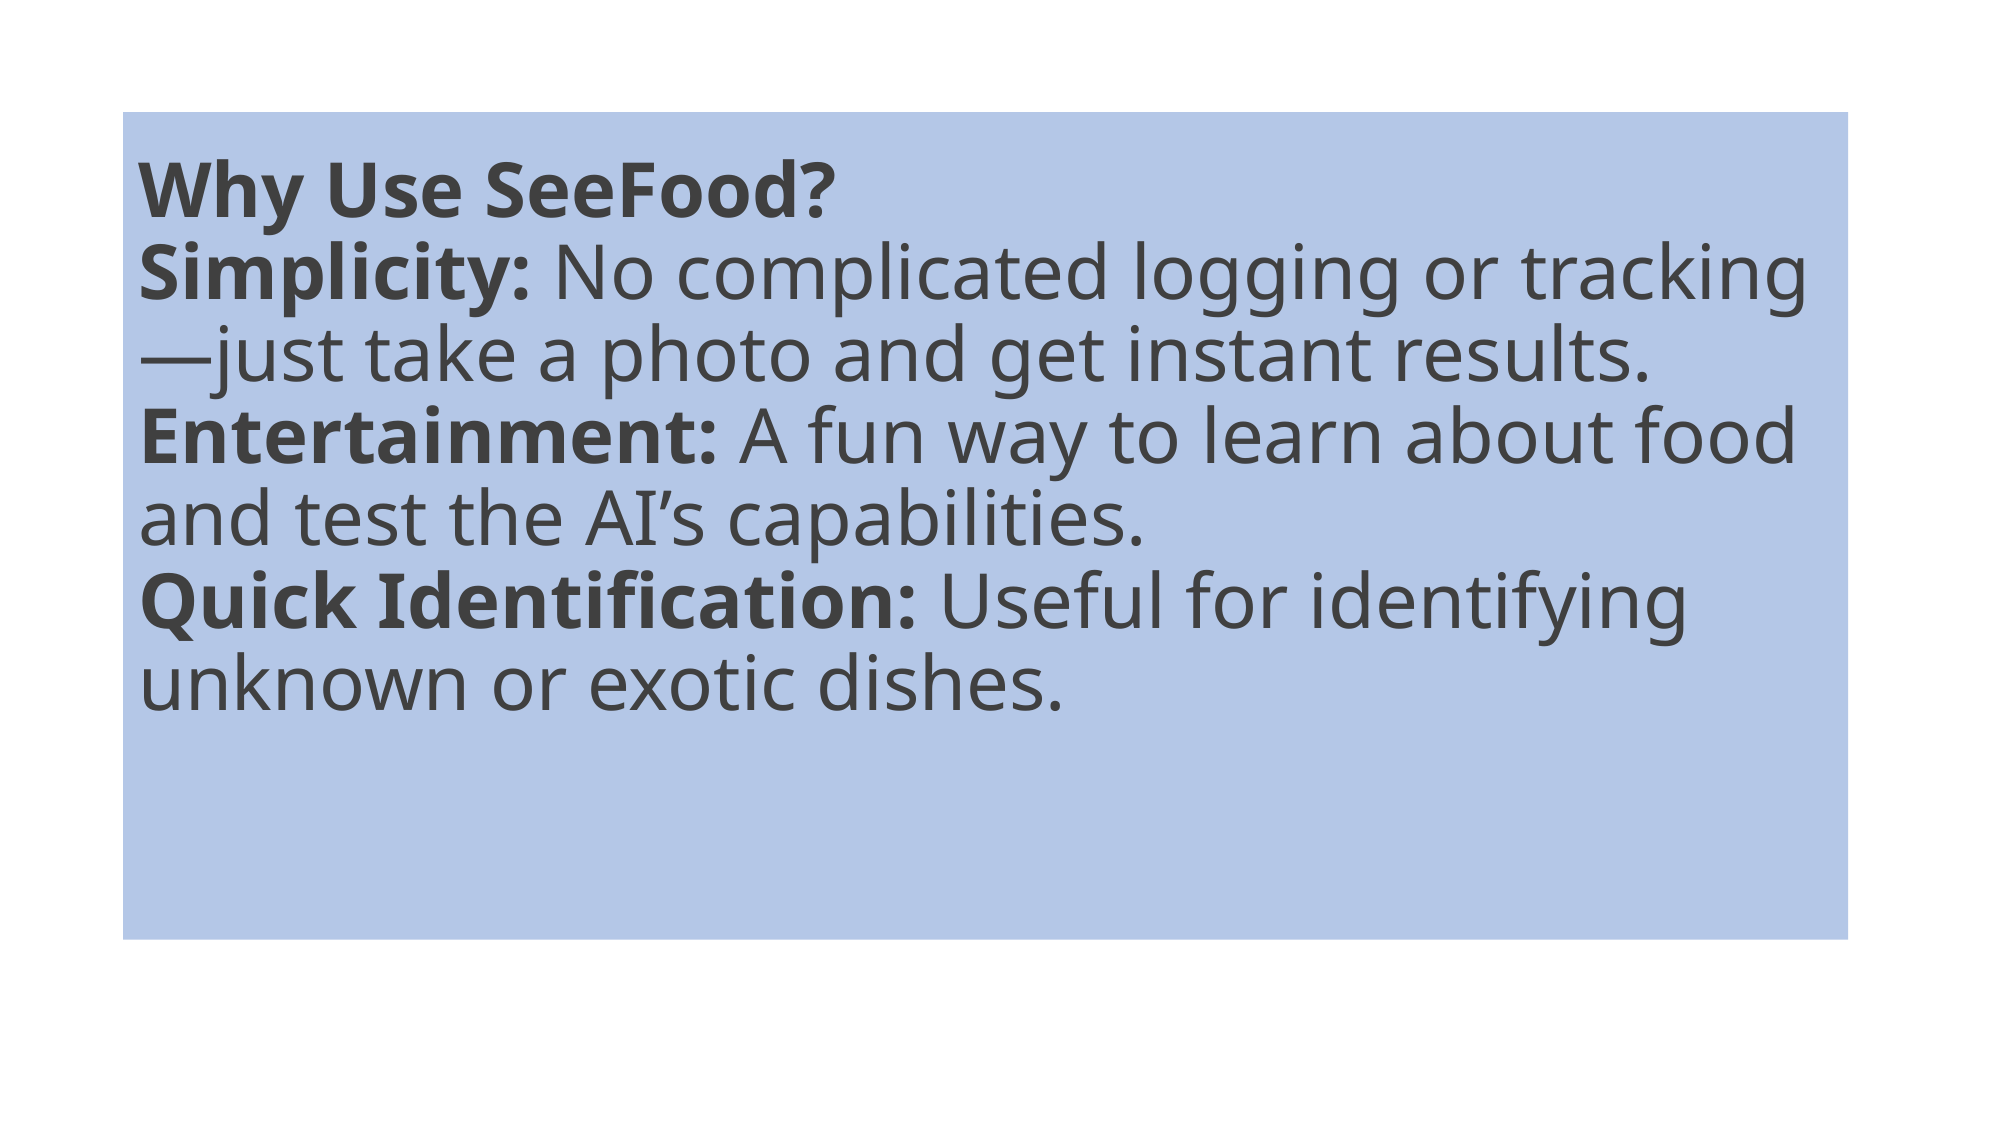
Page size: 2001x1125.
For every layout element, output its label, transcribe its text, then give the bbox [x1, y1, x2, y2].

title Why Use SeeFood? Simplicity: No complicated logging or tracking—just take a photo and get instant results. Entertainment: A fun way to learn about food and test the AI’s capabilities. Quick Identification: Useful for identifying unknown or exotic dishes. [123, 112, 1849, 940]
